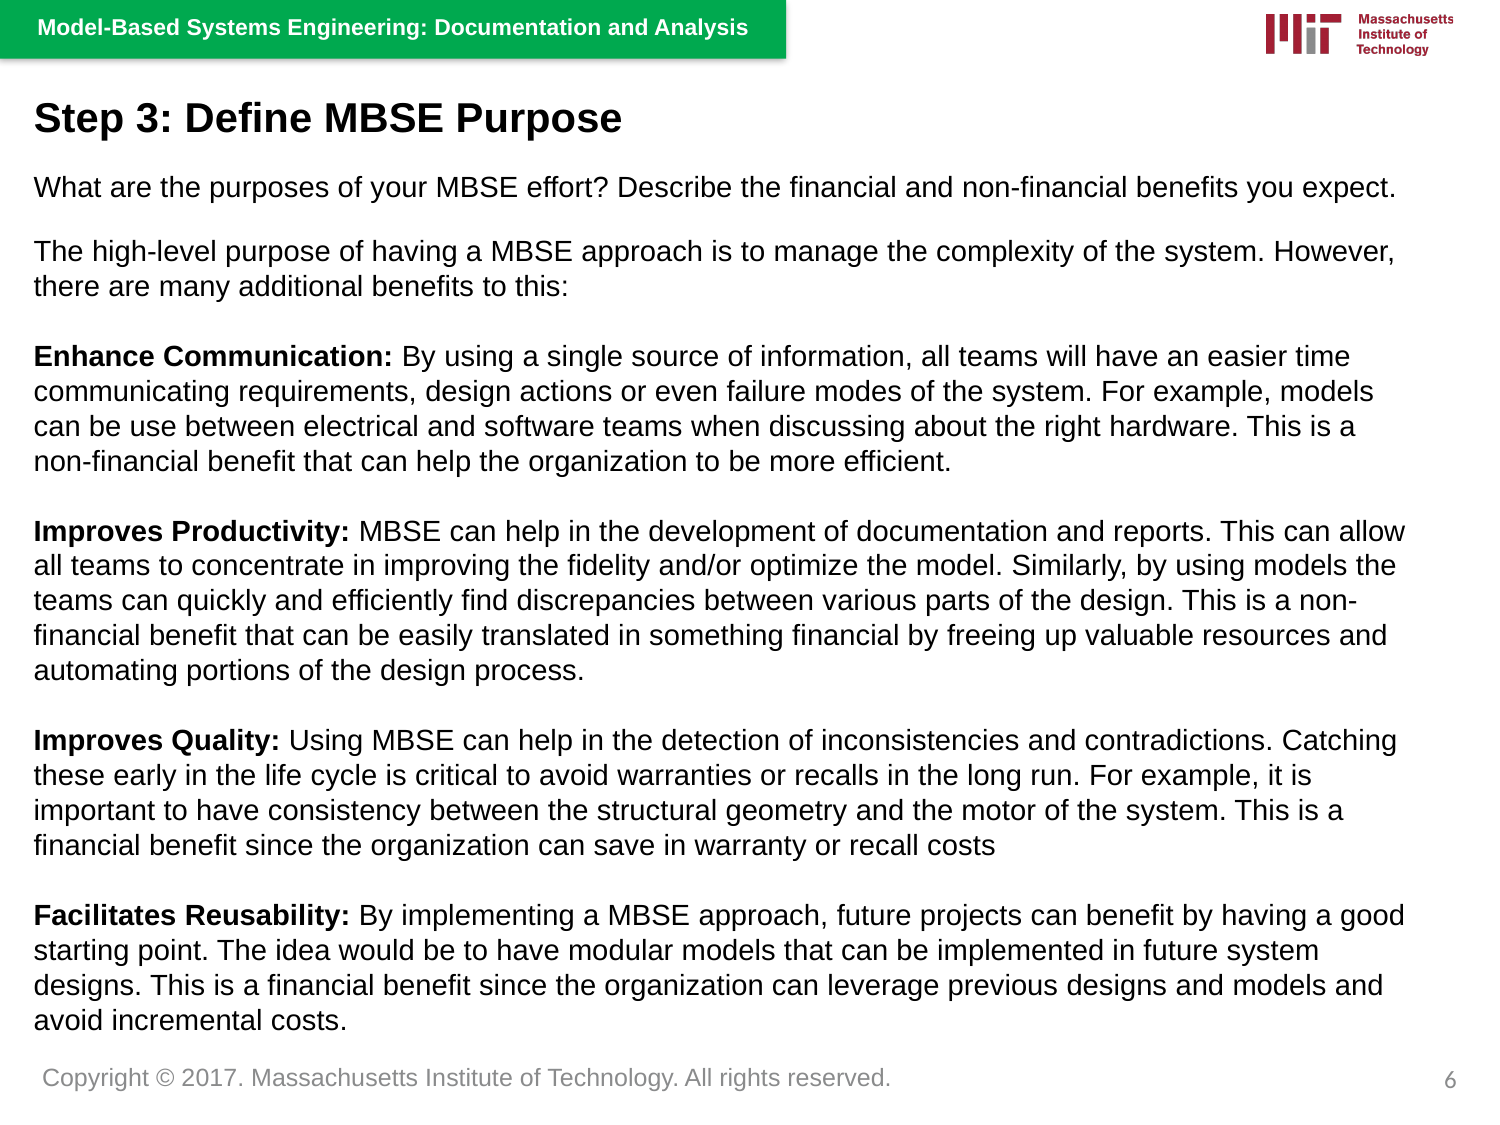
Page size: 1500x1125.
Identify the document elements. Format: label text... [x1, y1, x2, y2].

slide_number 6 [1121, 1055, 1472, 1116]
text_box The high-level purpose of having a MBSE approach is to manage the complexity of the system. However, there are many additional benefits to this: Enhance Communication: By using a single source of information, all teams will have an easier time communicating requirements, design actions or even failure modes of the system. For example, models can be use between electrical and software teams when discussing about the right hardware. This is a non-financial benefit that can help the organization to be more efficient. Improves Productivity: MBSE can help in the development of documentation and reports. This can allow all teams to concentrate in improving the fidelity and/or optimize the model. Similarly, by using models the teams can quickly and efficiently find discrepancies between various parts of the design. This is a non-financial benefit that can be easily translated in something financial by freeing up valuable resources and automating portions of the design process. Improves Quality: Using MBSE can help in the detection of inconsistencies and contradictions. Catching these early in the life cycle is critical to avoid warranties or recalls in the long run. For example, it is important to have consistency between the structural geometry and the motor of the system. This is a financial benefit since the organization can save in warranty or recall costs Facilitates Reusability: By implementing a MBSE approach, future projects can benefit by having a good starting point. The idea would be to have modular models that can be implemented in future system designs. This is a financial benefit since the organization can leverage previous designs and models and avoid incremental costs. [18, 224, 1423, 1044]
text_box What are the purposes of your MBSE effort? Describe the financial and non-financial benefits you expect. [18, 160, 1423, 211]
picture [1266, 14, 1454, 56]
text_box Step 3: Define MBSE Purpose [18, 76, 1339, 159]
